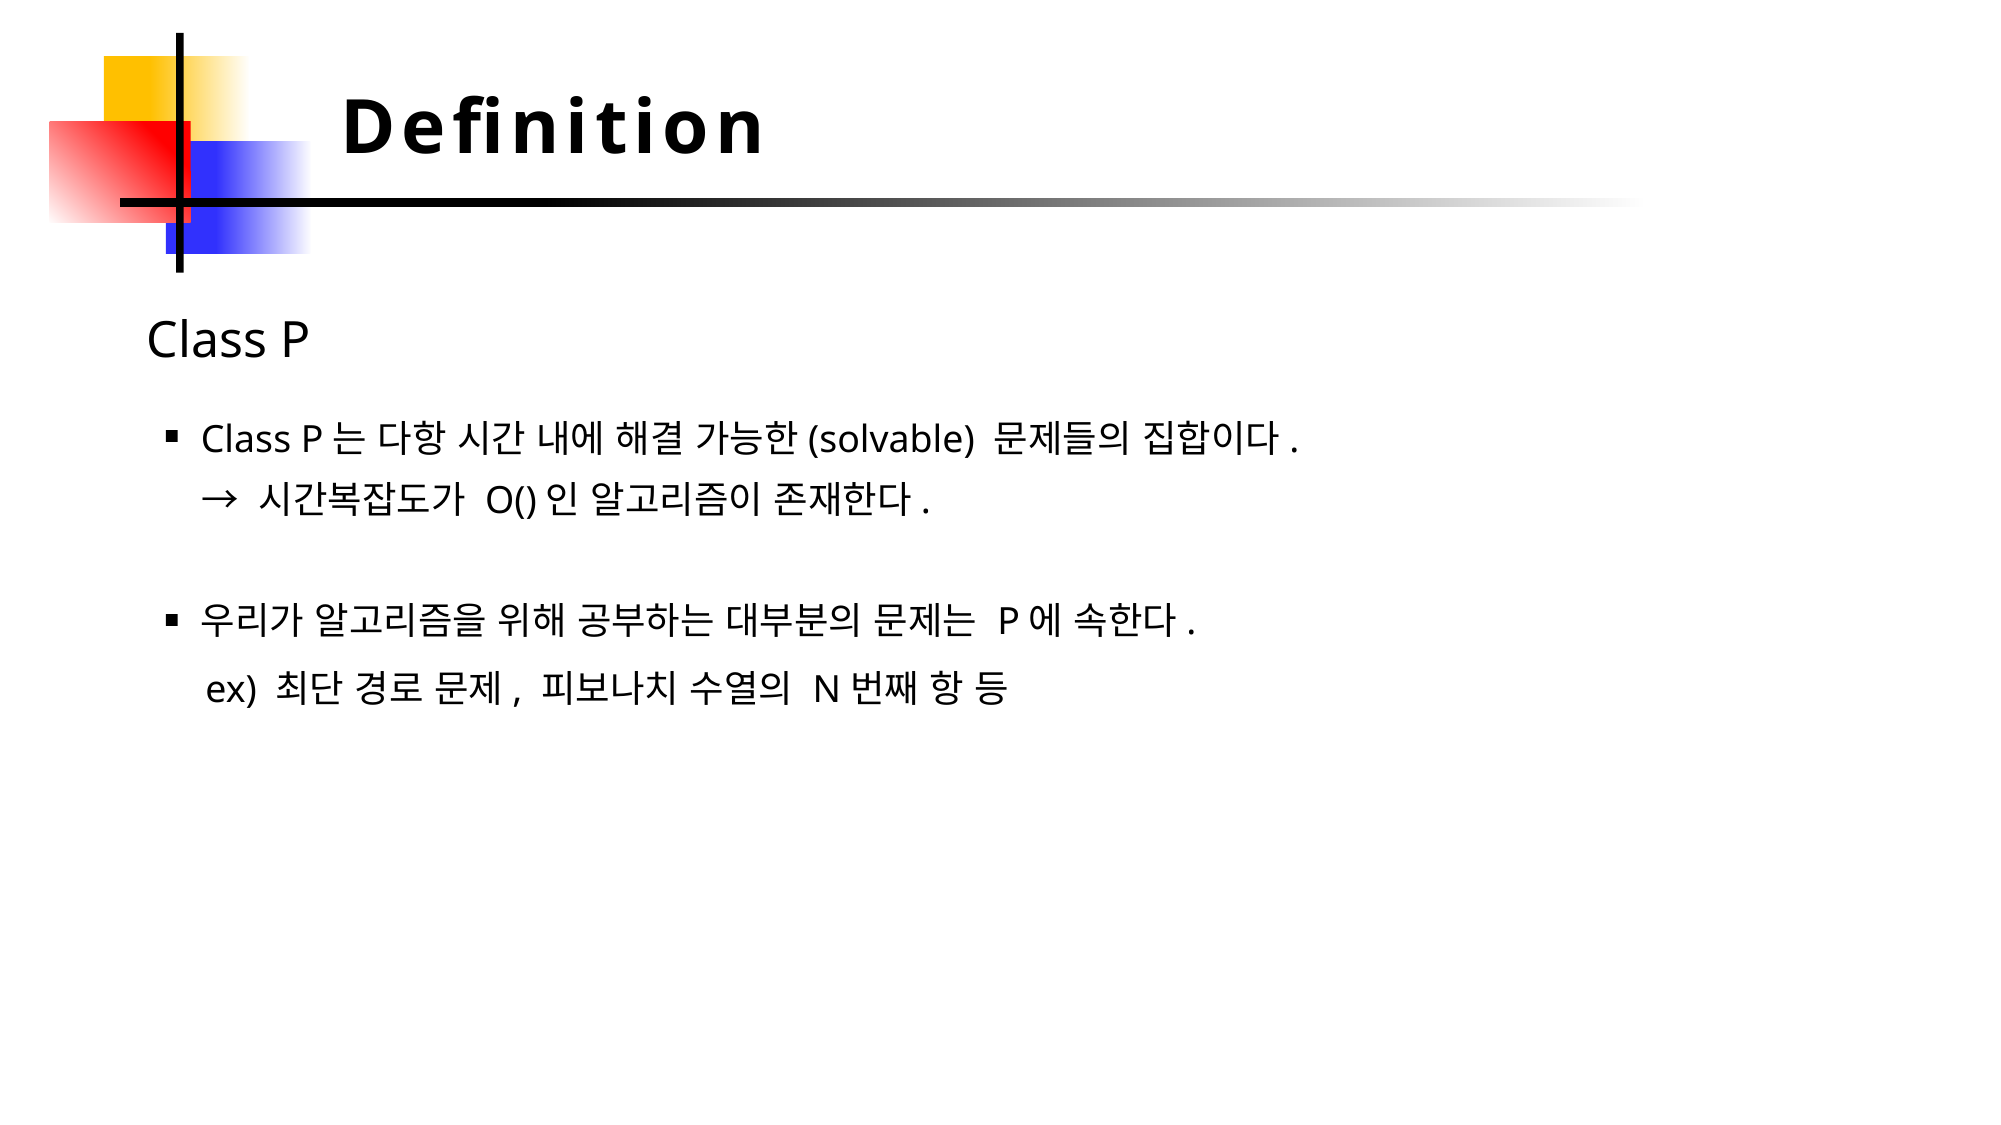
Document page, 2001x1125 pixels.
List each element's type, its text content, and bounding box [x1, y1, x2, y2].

text_box Class P [132, 300, 400, 375]
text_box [165, 407, 1497, 468]
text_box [49, 32, 1644, 273]
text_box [165, 589, 1369, 651]
text_box ex) 최단 경로 문제, 피보나치 수열의 N번째 항 등 [190, 658, 1317, 718]
